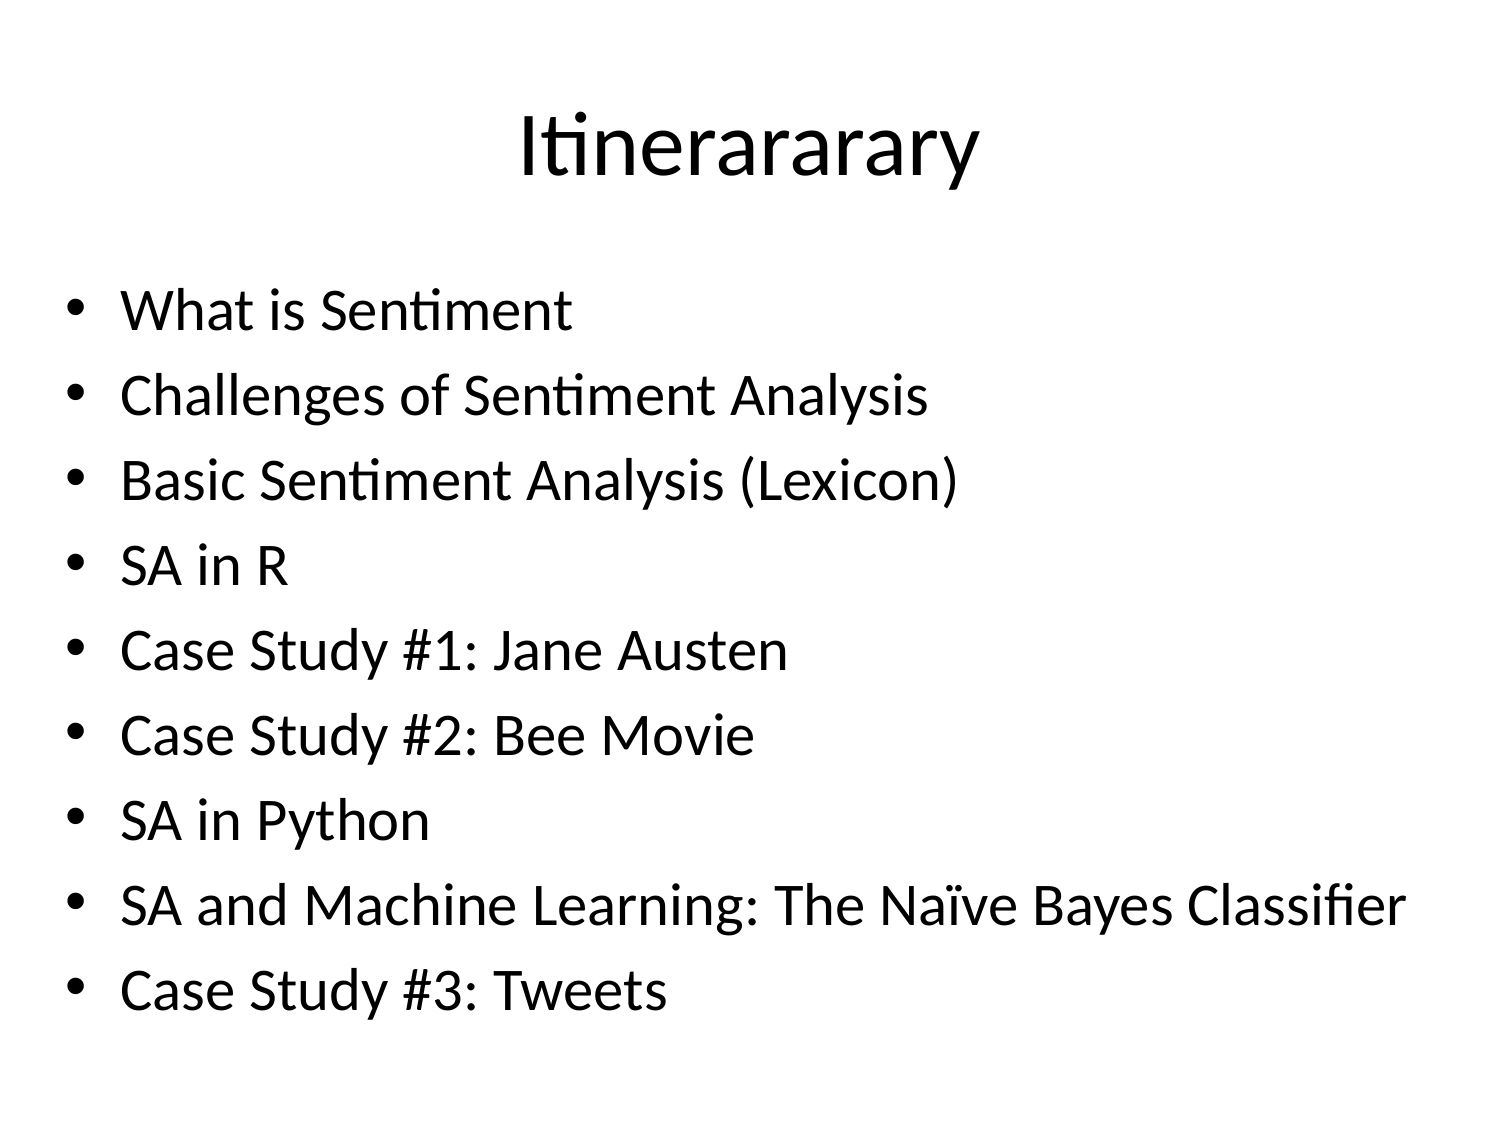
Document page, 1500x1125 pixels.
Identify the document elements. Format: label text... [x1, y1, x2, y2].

title Itinerararary [75, 45, 1425, 233]
list What is Sentiment Challenges of Sentiment Analysis Basic Sentiment Analysis (Lexicon) SA in R Case Study #1: Jane Austen Case Study #2: Bee Movie SA in Python SA and Machine Learning: The Naïve Bayes Classifier Case Study #3: Tweets [50, 262, 1463, 1088]
